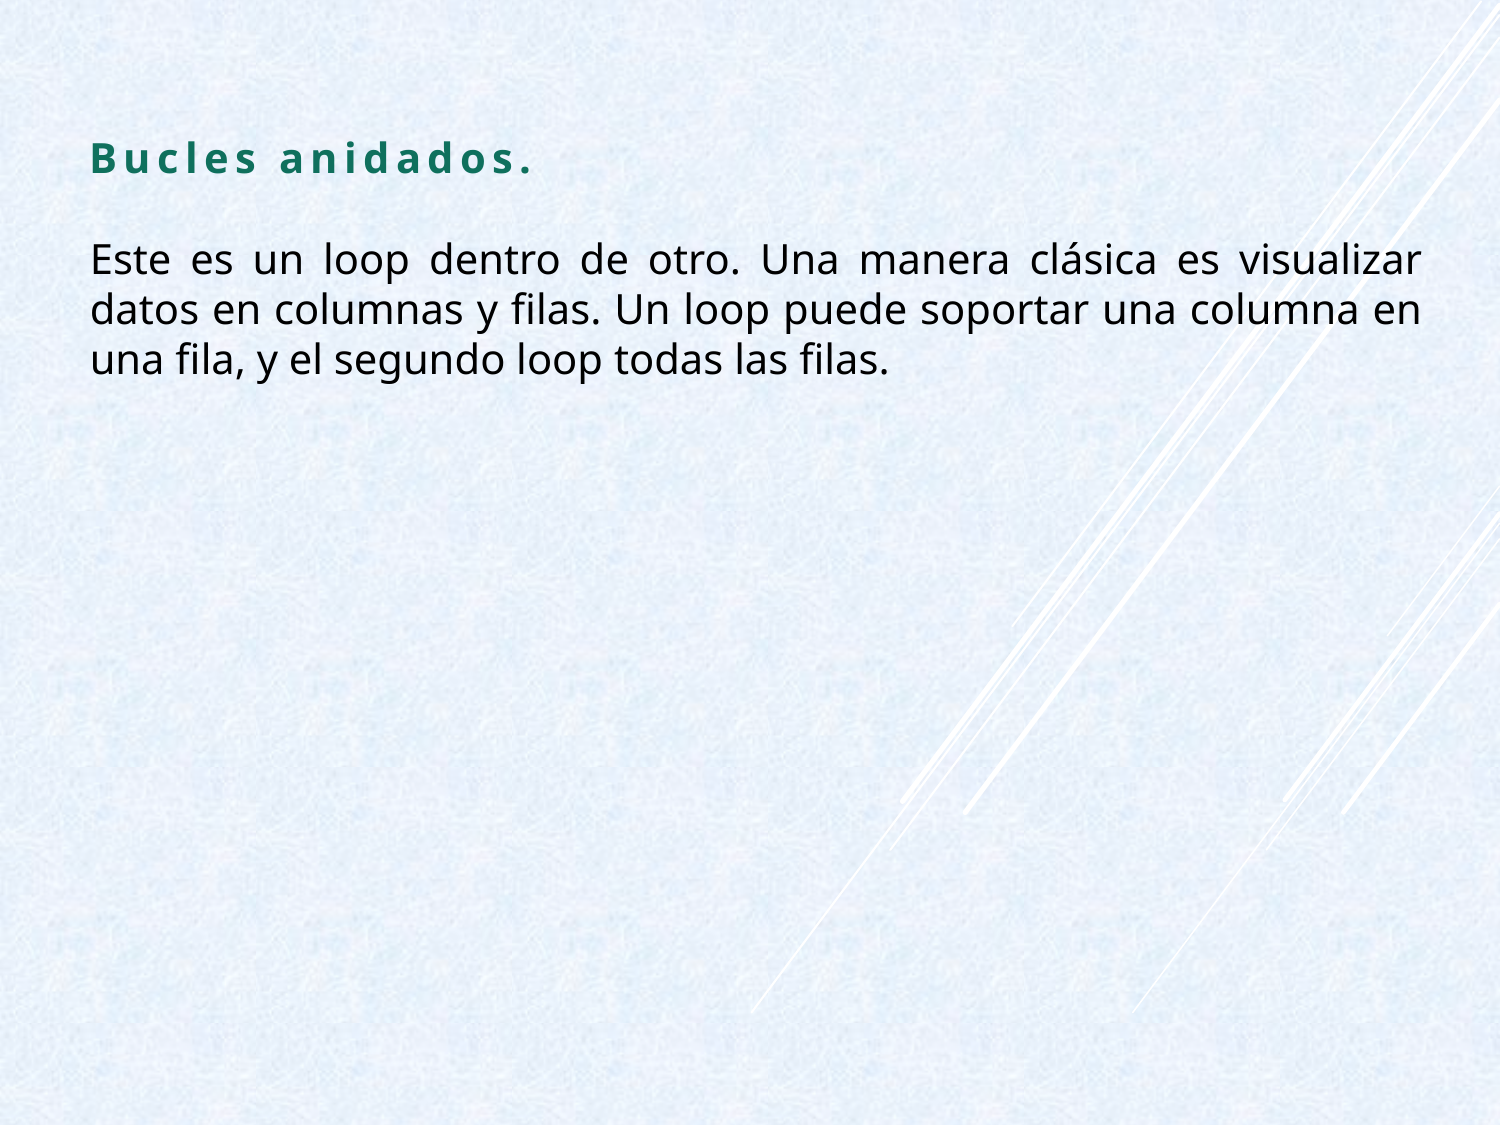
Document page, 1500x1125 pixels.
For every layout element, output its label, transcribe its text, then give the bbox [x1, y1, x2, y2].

text_box Bucles anidados. Este es un loop dentro de otro. Una manera clásica es visualizar datos en columnas y filas. Un loop puede soportar una columna en una fila, y el segundo loop todas las filas. [74, 124, 1438, 440]
